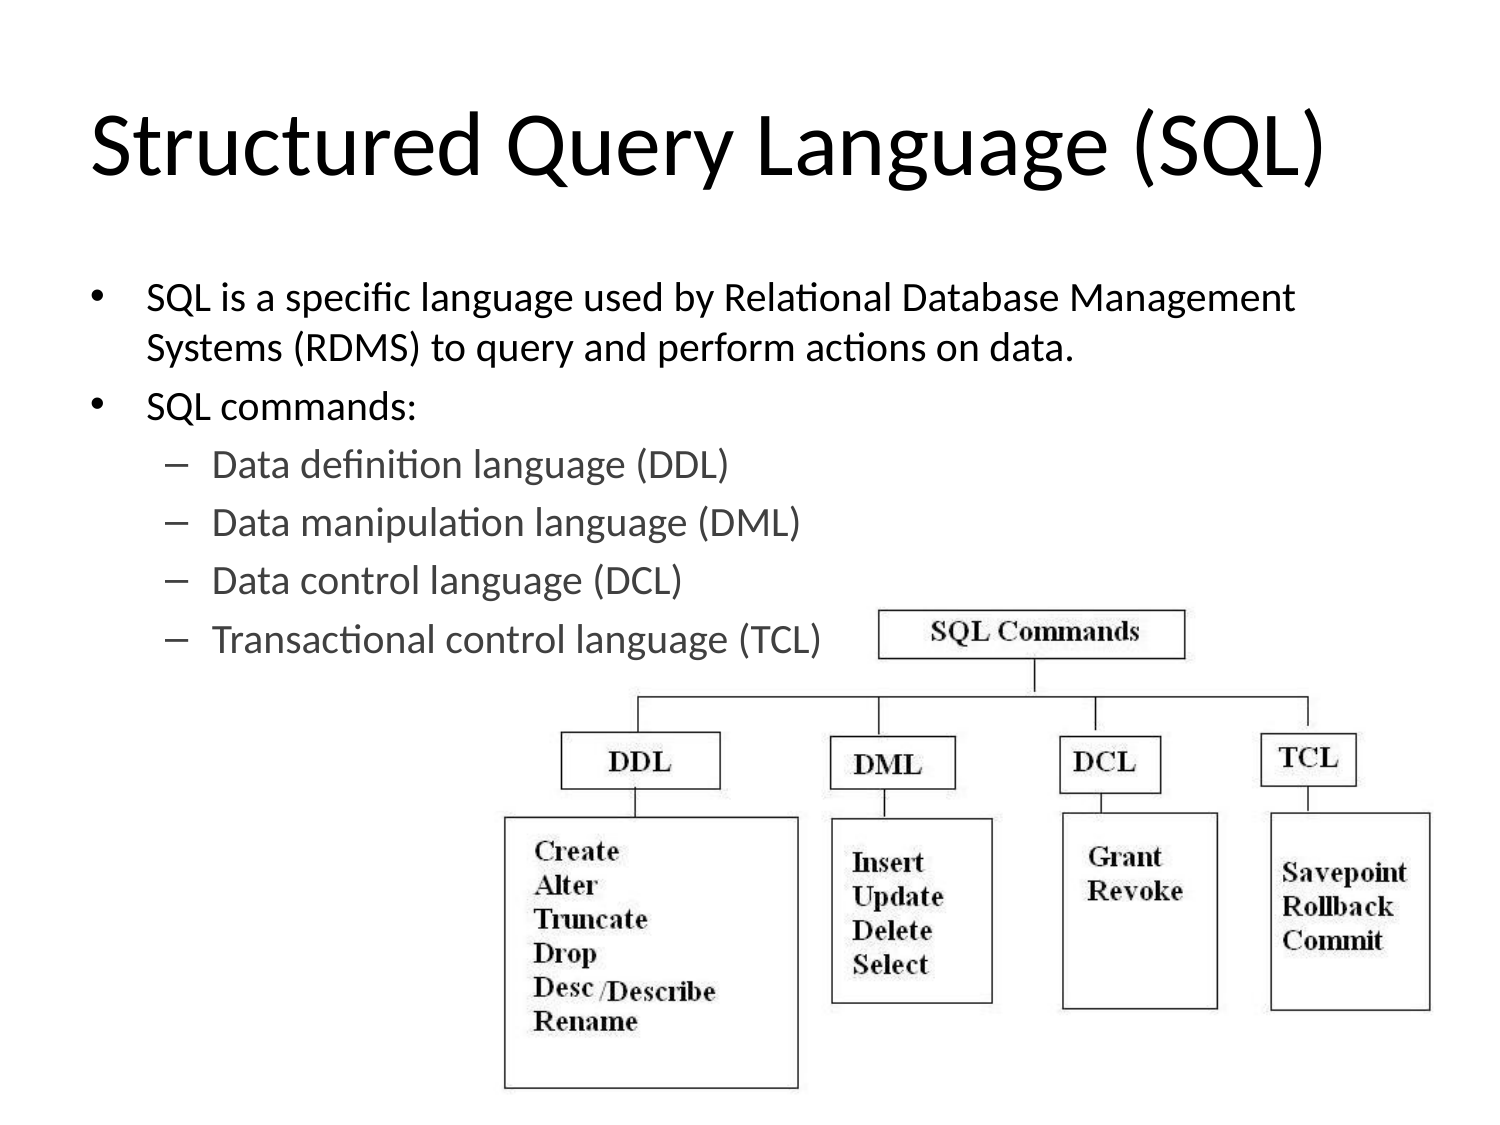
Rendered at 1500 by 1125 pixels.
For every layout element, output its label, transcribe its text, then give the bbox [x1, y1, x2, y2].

picture [493, 573, 1469, 1099]
list SQL is a specific language used by Relational Database Management Systems (RDMS) to query and perform actions on data. SQL commands: Data definition language (DDL) Data manipulation language (DML) Data control language (DCL) Transactional control language (TCL) [75, 262, 1425, 1005]
title Structured Query Language (SQL) [75, 45, 1425, 233]
